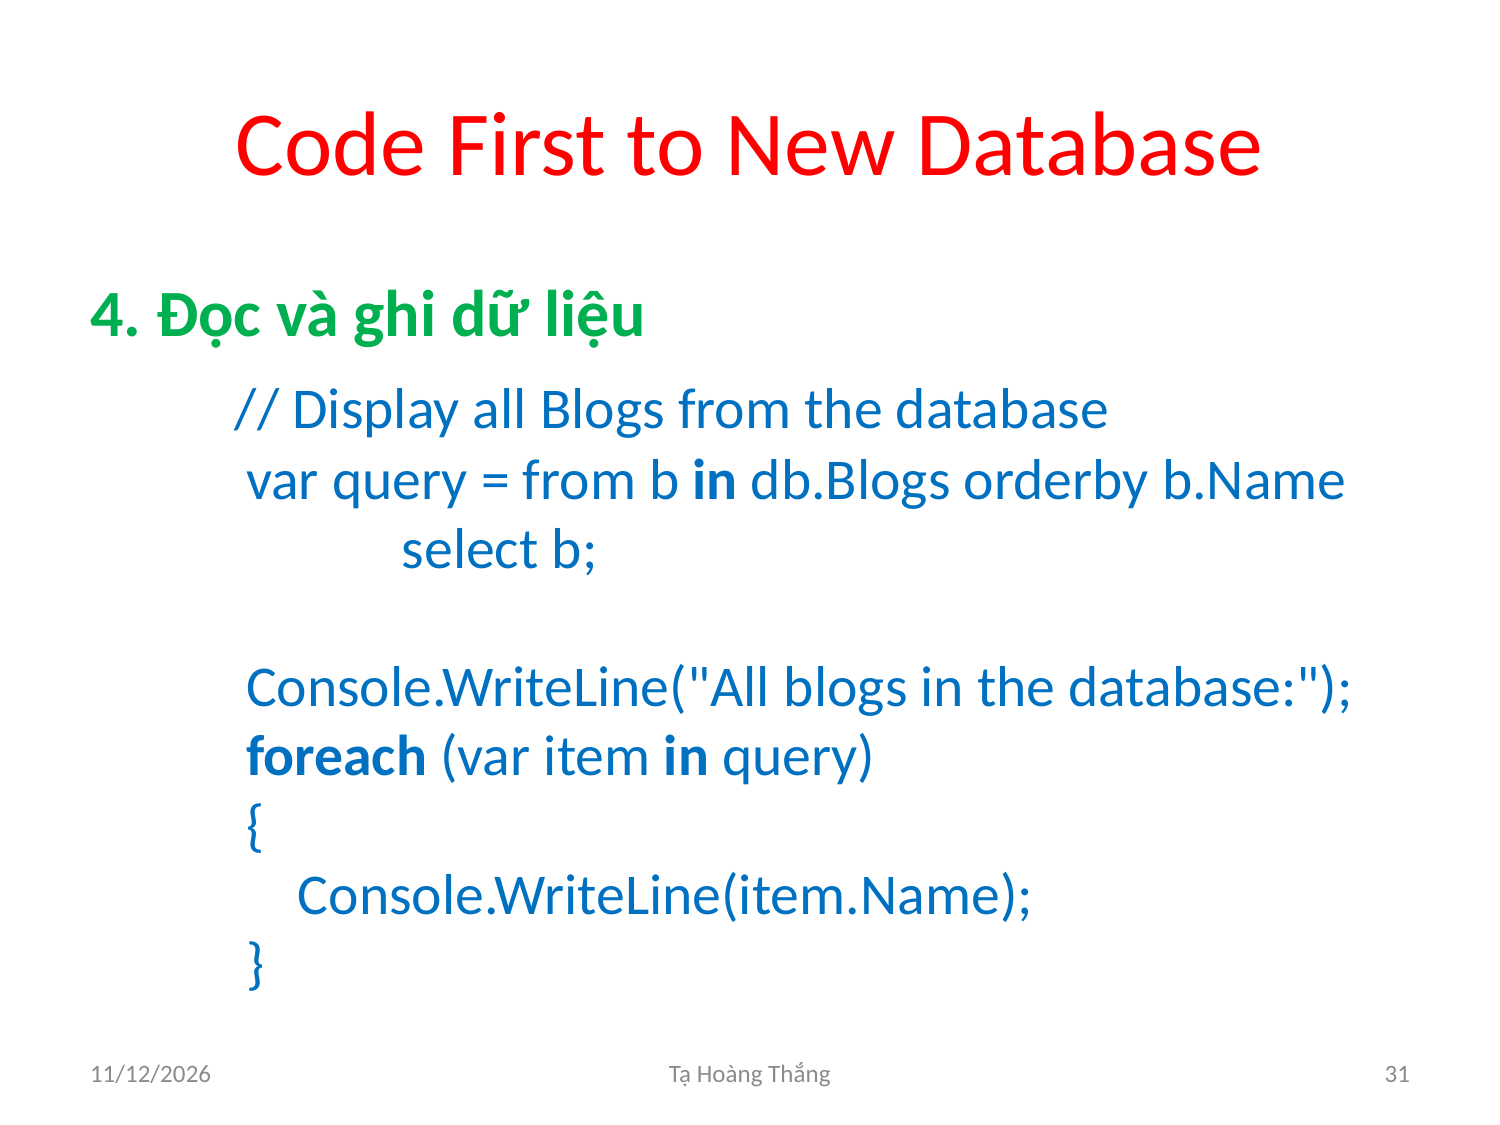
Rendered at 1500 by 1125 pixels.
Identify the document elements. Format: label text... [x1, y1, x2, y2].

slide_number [75, 1042, 425, 1103]
title Code First to New Database [75, 45, 1425, 233]
list 4. Đọc và ghi dữ liệu // Display all Blogs from the database var query = from b in db.Blogs orderby b.Name select b; Console.WriteLine("All blogs in the database:"); foreach (var item in query) { Console.WriteLine(item.Name); } [75, 262, 1425, 1005]
footer Tạ Hoàng Thắng [512, 1042, 988, 1103]
slide_number 31 [1074, 1042, 1425, 1103]
